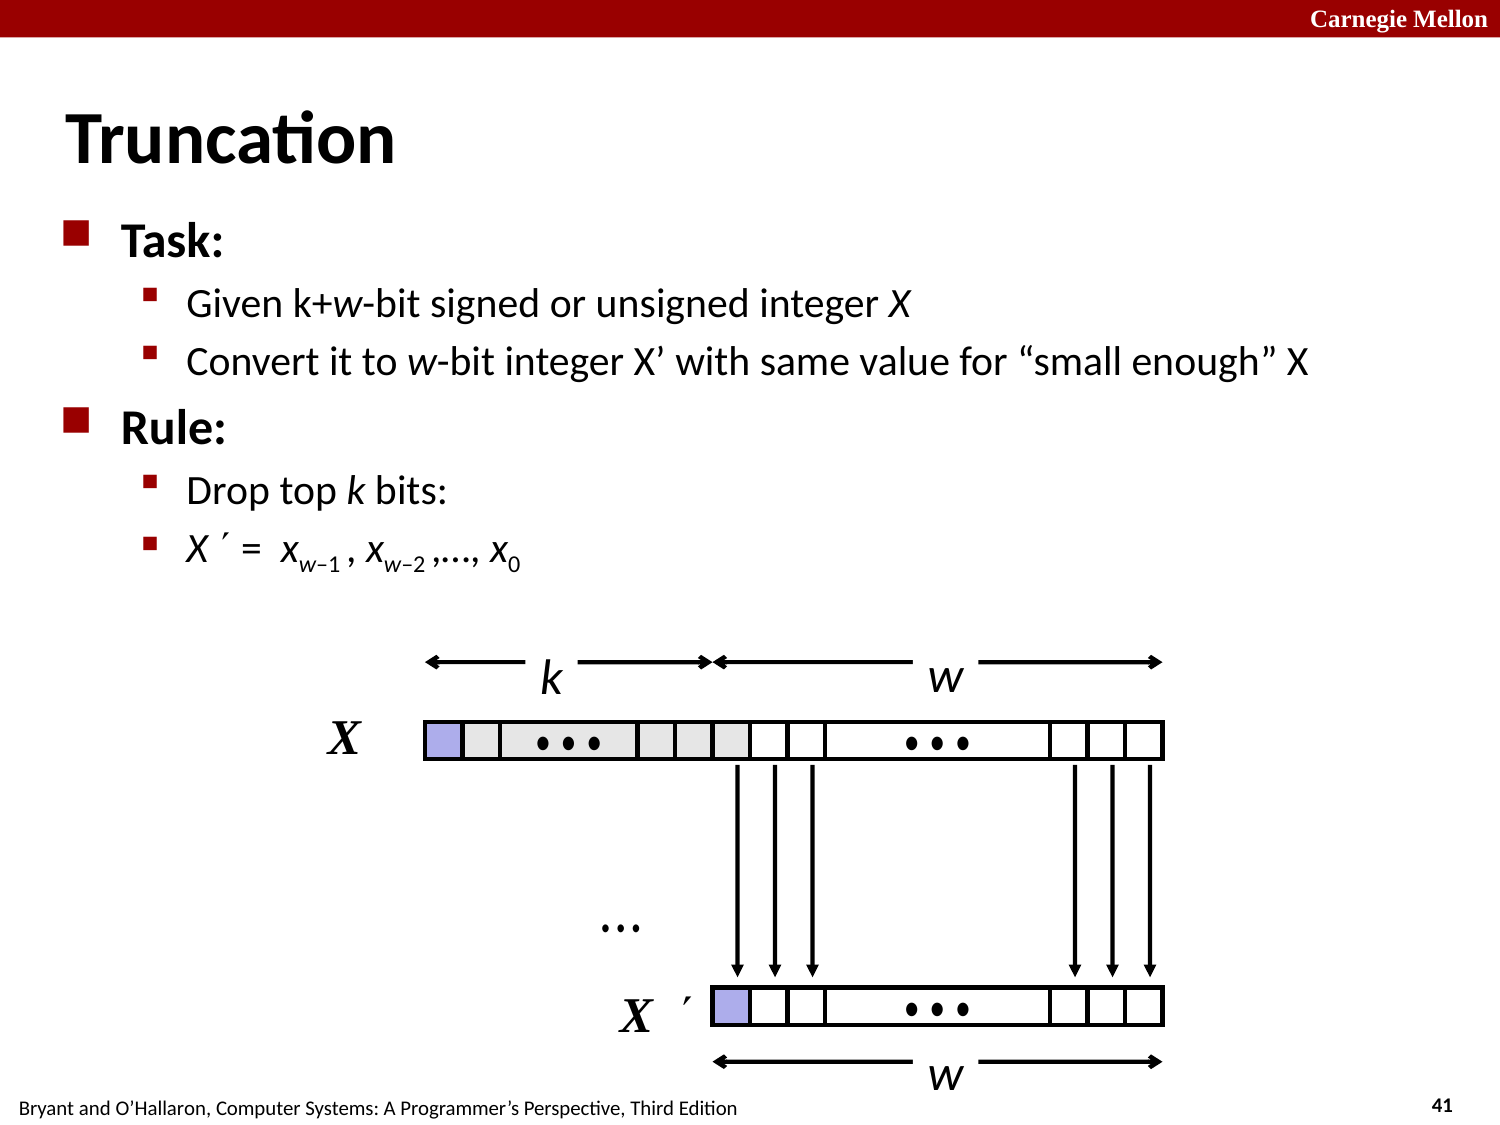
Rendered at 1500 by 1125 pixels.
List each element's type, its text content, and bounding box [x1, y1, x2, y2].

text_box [424, 634, 1163, 714]
text_box X [312, 696, 376, 772]
text_box X  [604, 974, 722, 1050]
list Task: Given k+w-bit signed or unsigned integer X Convert it to w-bit integer X’ with same value for “small enough” X Rule: Drop top k bits: X  = xw–1 , xw–2 ,…, x0 [49, 199, 1411, 588]
text_box • • • [586, 902, 656, 952]
title Truncation [49, 87, 1053, 179]
text_box [768, 769, 782, 978]
text_box [1106, 769, 1119, 978]
text_box [806, 769, 819, 978]
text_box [712, 1032, 1163, 1109]
text_box [1068, 769, 1082, 978]
text_box [1143, 769, 1157, 978]
text_box [731, 769, 744, 978]
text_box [712, 987, 1163, 1026]
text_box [424, 721, 1163, 760]
